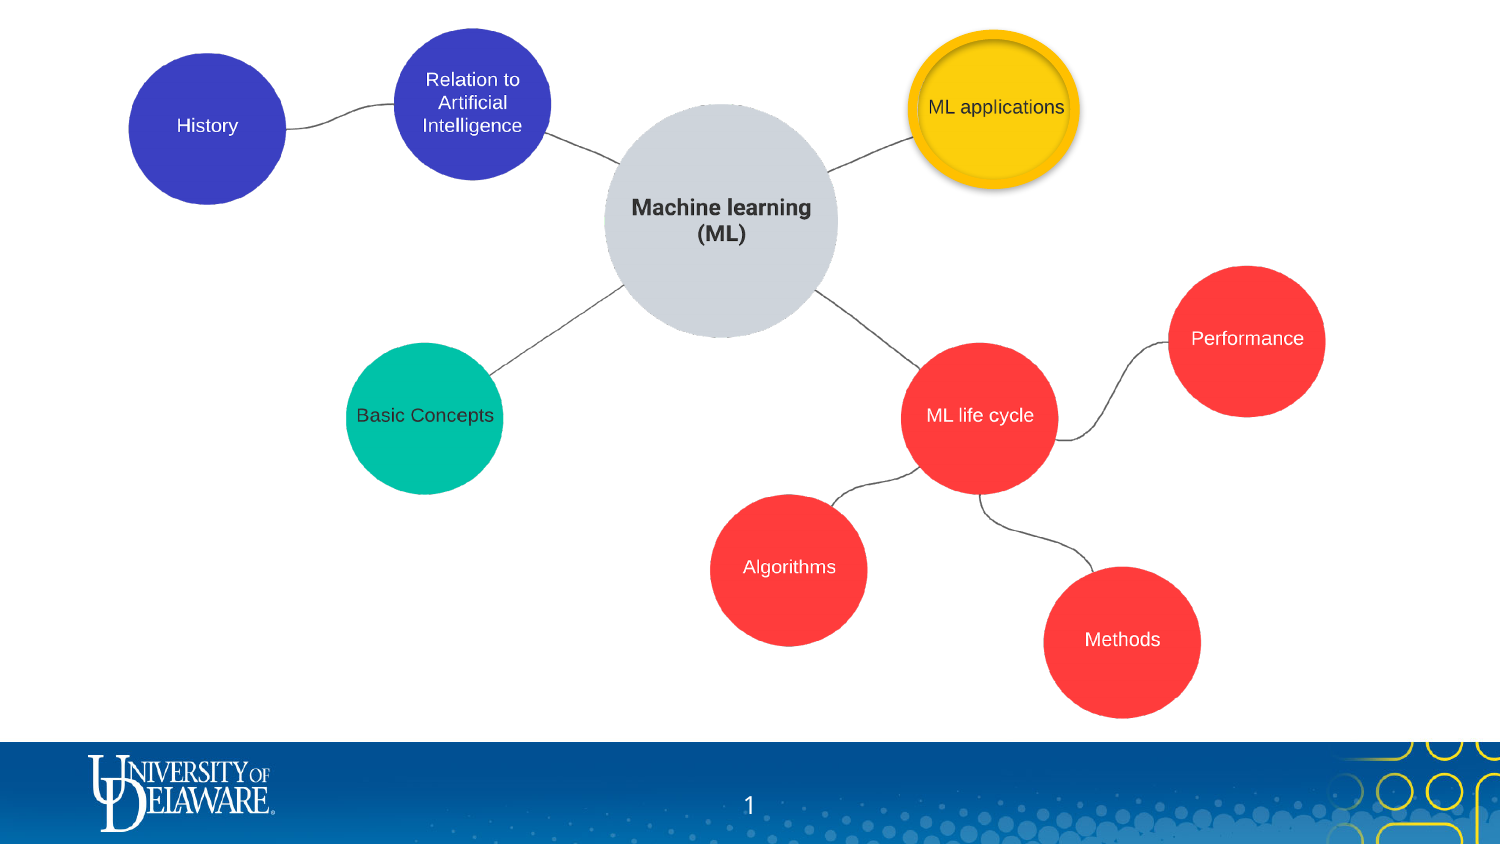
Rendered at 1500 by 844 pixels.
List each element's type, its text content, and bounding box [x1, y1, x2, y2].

slide_number 1 [575, 782, 925, 828]
picture [0, 0, 1500, 844]
